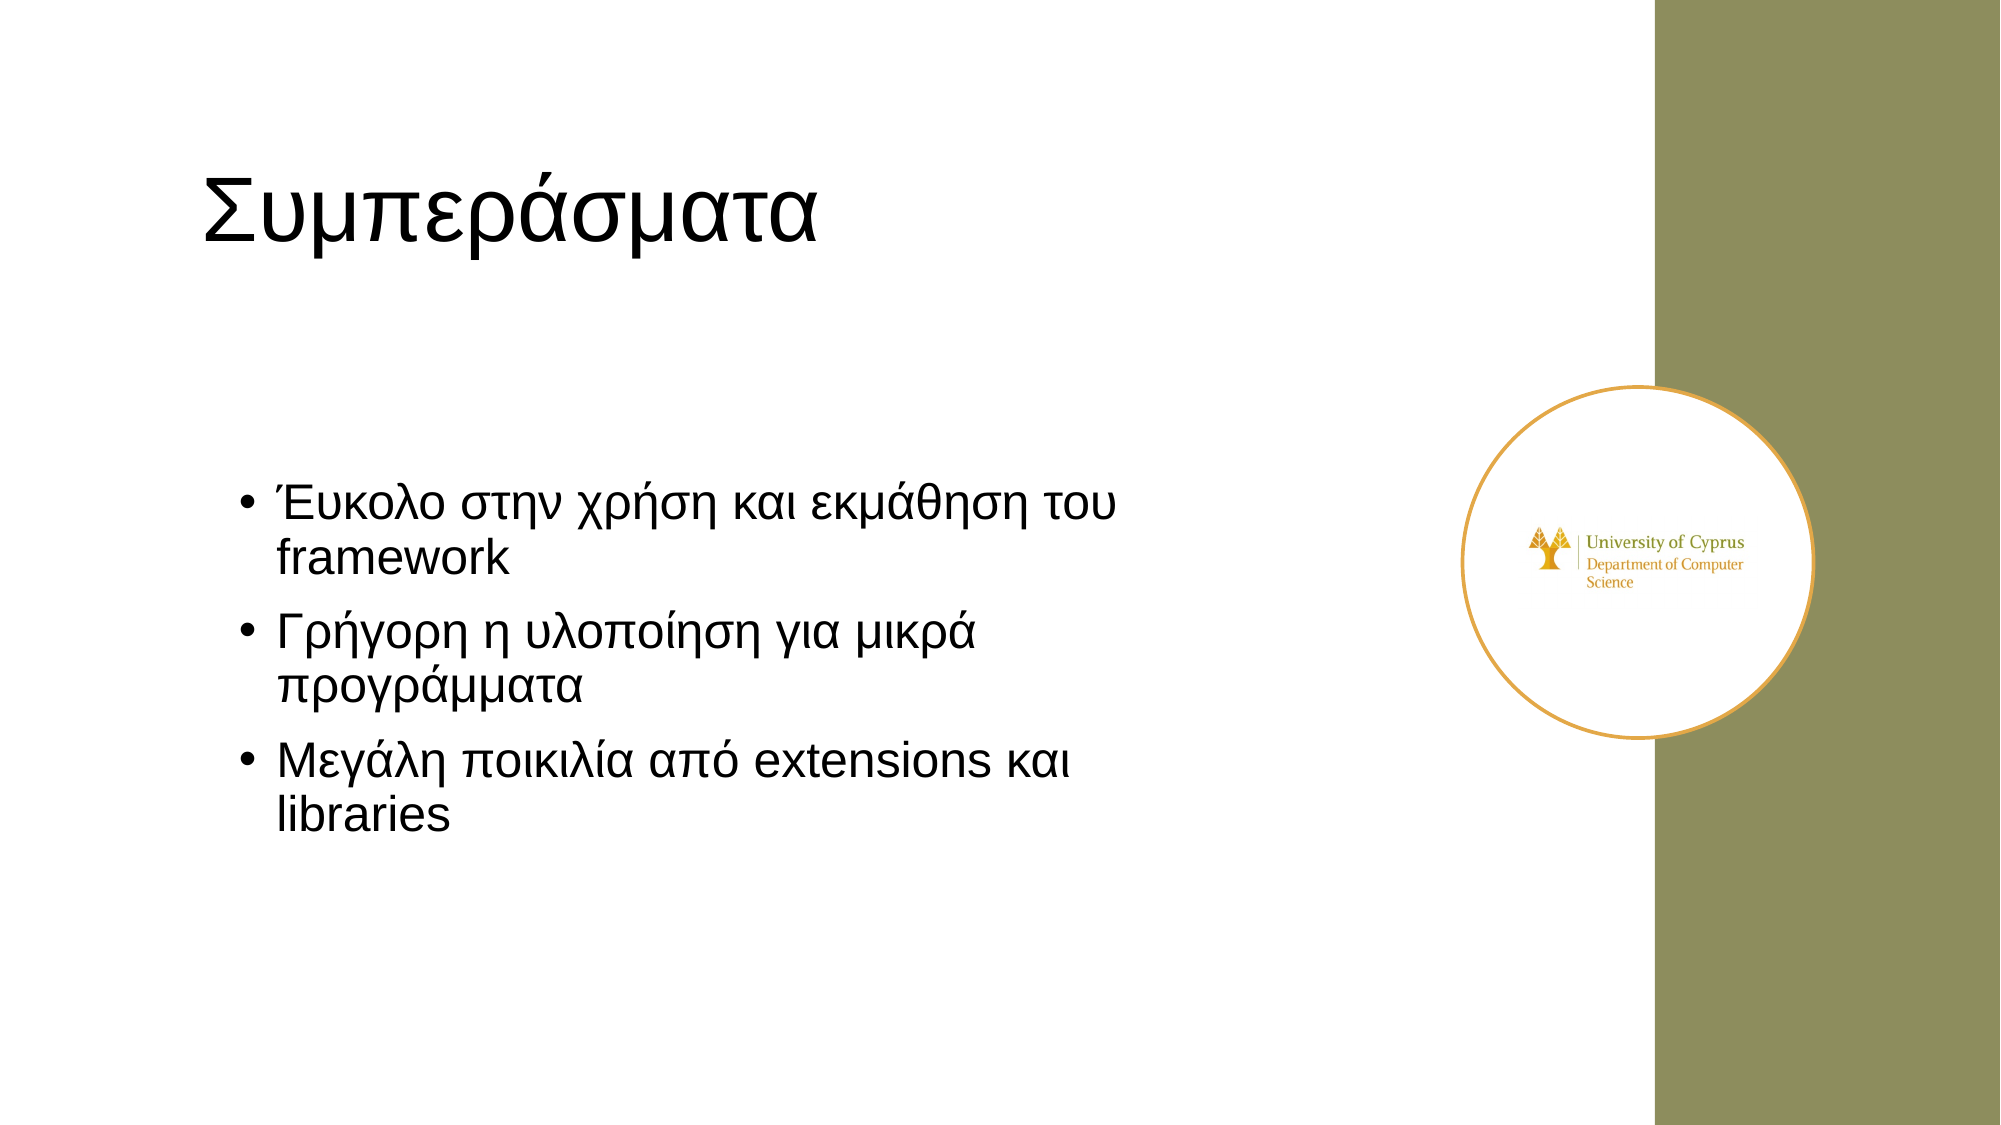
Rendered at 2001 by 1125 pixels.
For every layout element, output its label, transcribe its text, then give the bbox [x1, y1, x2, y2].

title Συμπεράσματα [186, 102, 1413, 321]
list Έυκολο στην χρήση και εκμάθηση του framework Γρήγορη η υλοποίηση για μικρά προγράμματα Μεγάλη ποικιλία από extensions και libraries [186, 373, 1248, 940]
text_box [1653, 0, 2000, 1125]
picture [1517, 515, 1759, 609]
text_box [1460, 384, 1816, 741]
